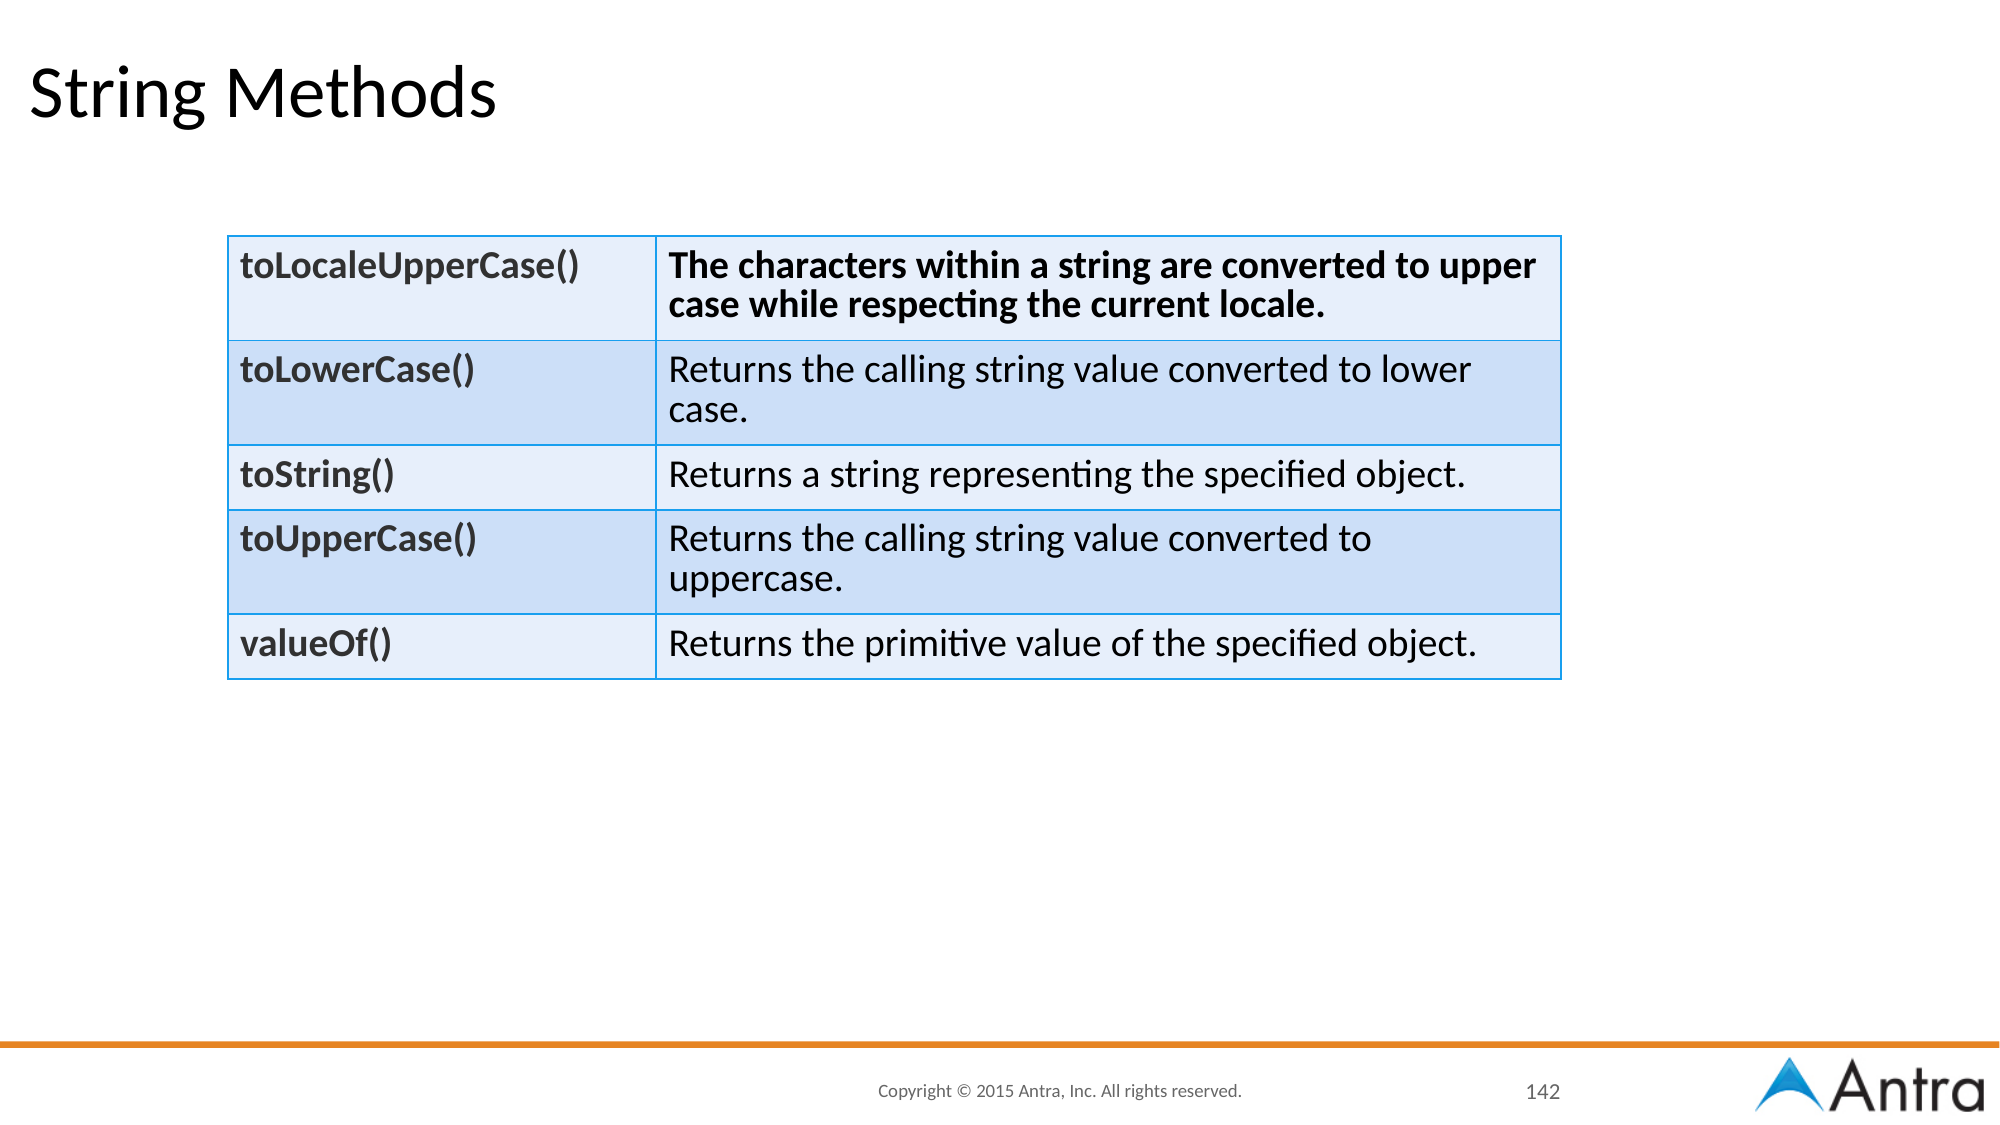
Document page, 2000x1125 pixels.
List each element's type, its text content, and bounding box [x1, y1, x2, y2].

table_header toLocaleUpperCase() [229, 237, 655, 340]
slide_number 142 [1498, 1075, 1561, 1106]
table_cell Returns the calling string value converted to uppercase. [657, 511, 1560, 613]
table_header The characters within a string are converted to upper case while respecting the current locale. [657, 237, 1560, 340]
table_cell Returns a string representing the specified object. [657, 446, 1560, 509]
table_cell Returns the calling string value converted to lower case. [657, 341, 1560, 444]
table_cell Returns the primitive value of the specified object. [657, 615, 1560, 678]
table_cell toString() [229, 446, 655, 509]
table_cell valueOf() [229, 615, 655, 678]
table_cell toLowerCase() [229, 341, 655, 444]
title String Methods [29, 30, 1855, 132]
table_cell toUpperCase() [229, 511, 655, 613]
picture [1744, 1048, 1994, 1122]
